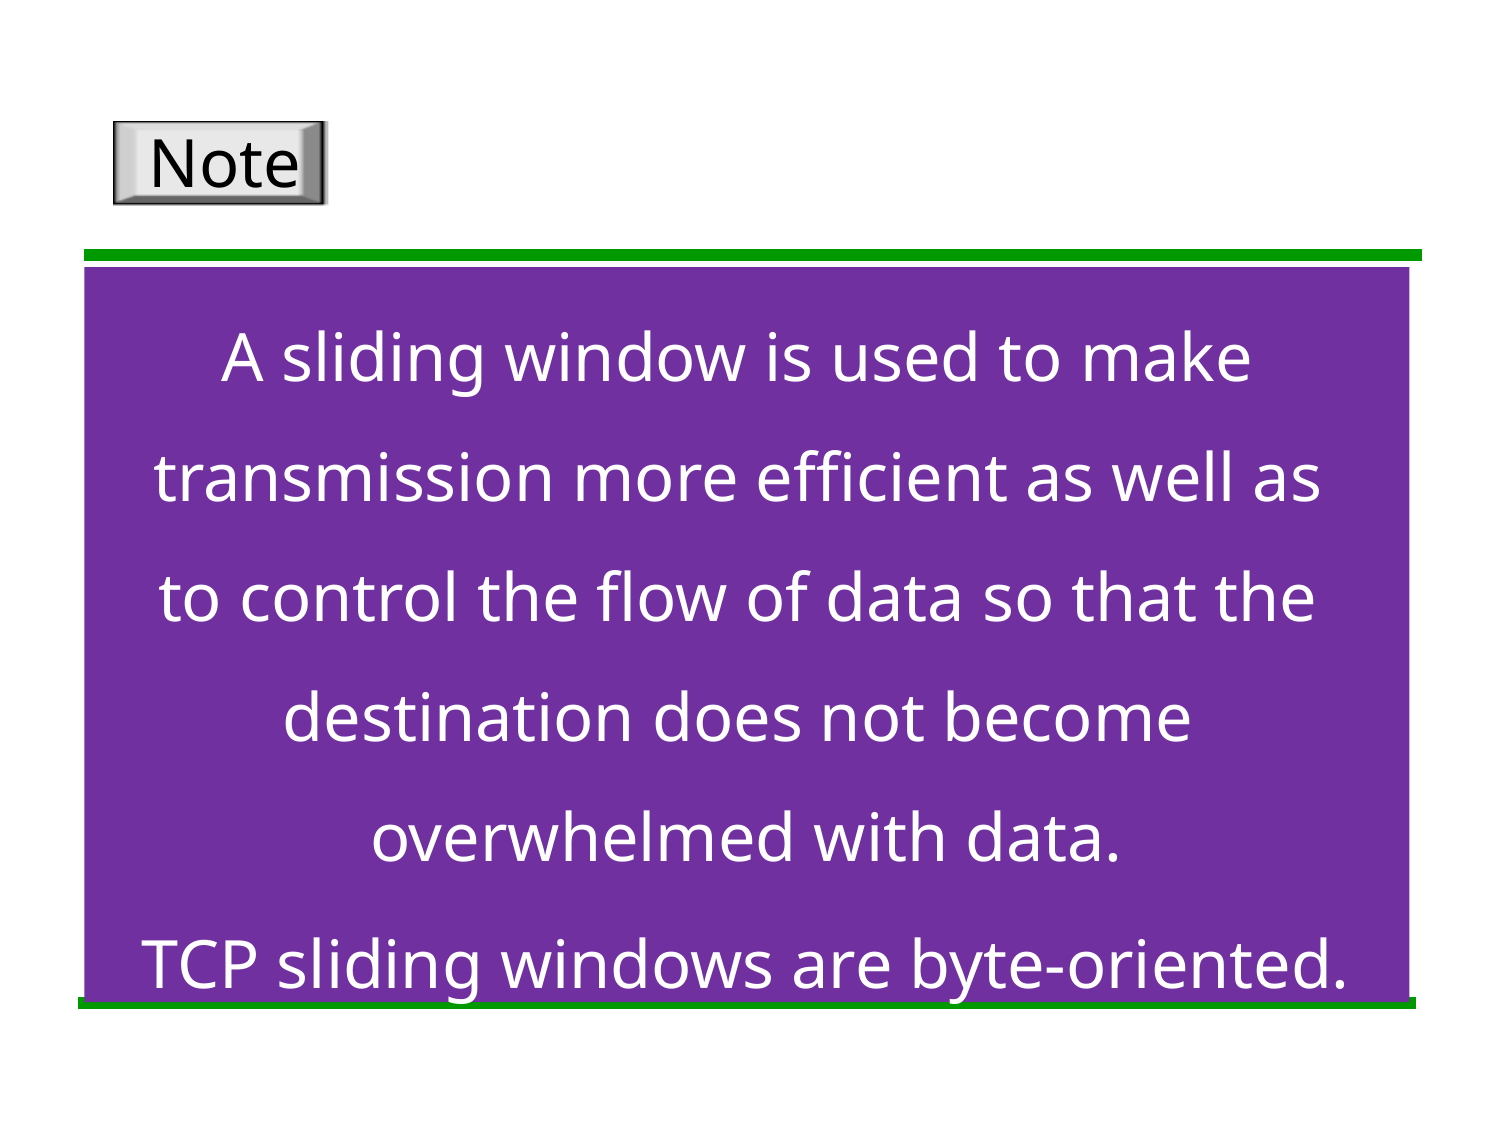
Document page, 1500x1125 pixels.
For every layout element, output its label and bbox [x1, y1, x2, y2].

text_box [78, 121, 1422, 1004]
